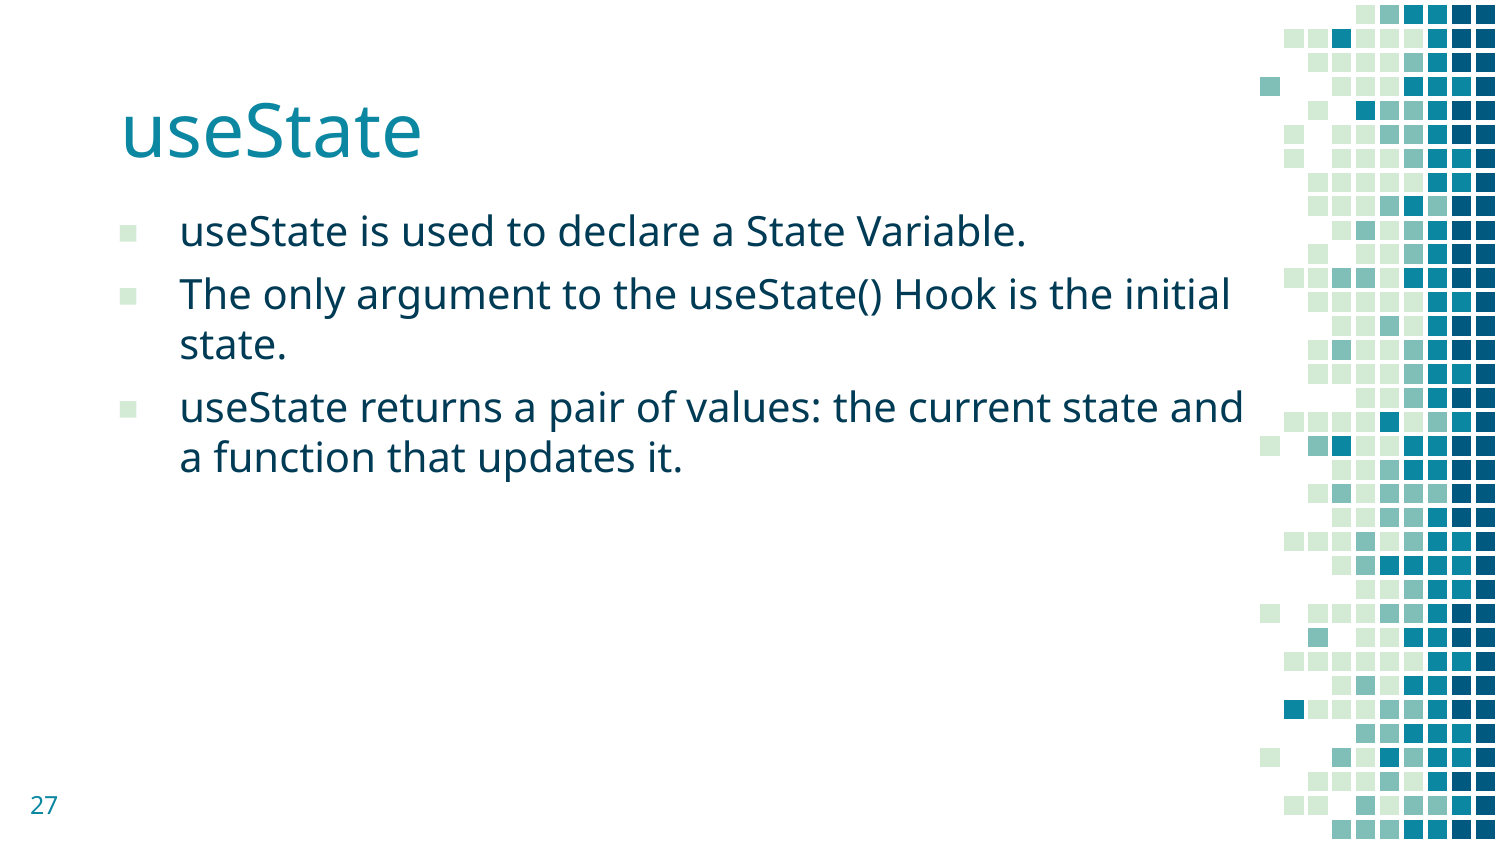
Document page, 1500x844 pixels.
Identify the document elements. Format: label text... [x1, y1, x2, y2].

slide_number 27 [15, 774, 105, 839]
text_box useState [105, 46, 1215, 188]
text_box useState is used to declare a State Variable. The only argument to the useState() Hook is the initial state. useState returns a pair of values: the current state and a function that updates it. [89, 190, 1270, 510]
